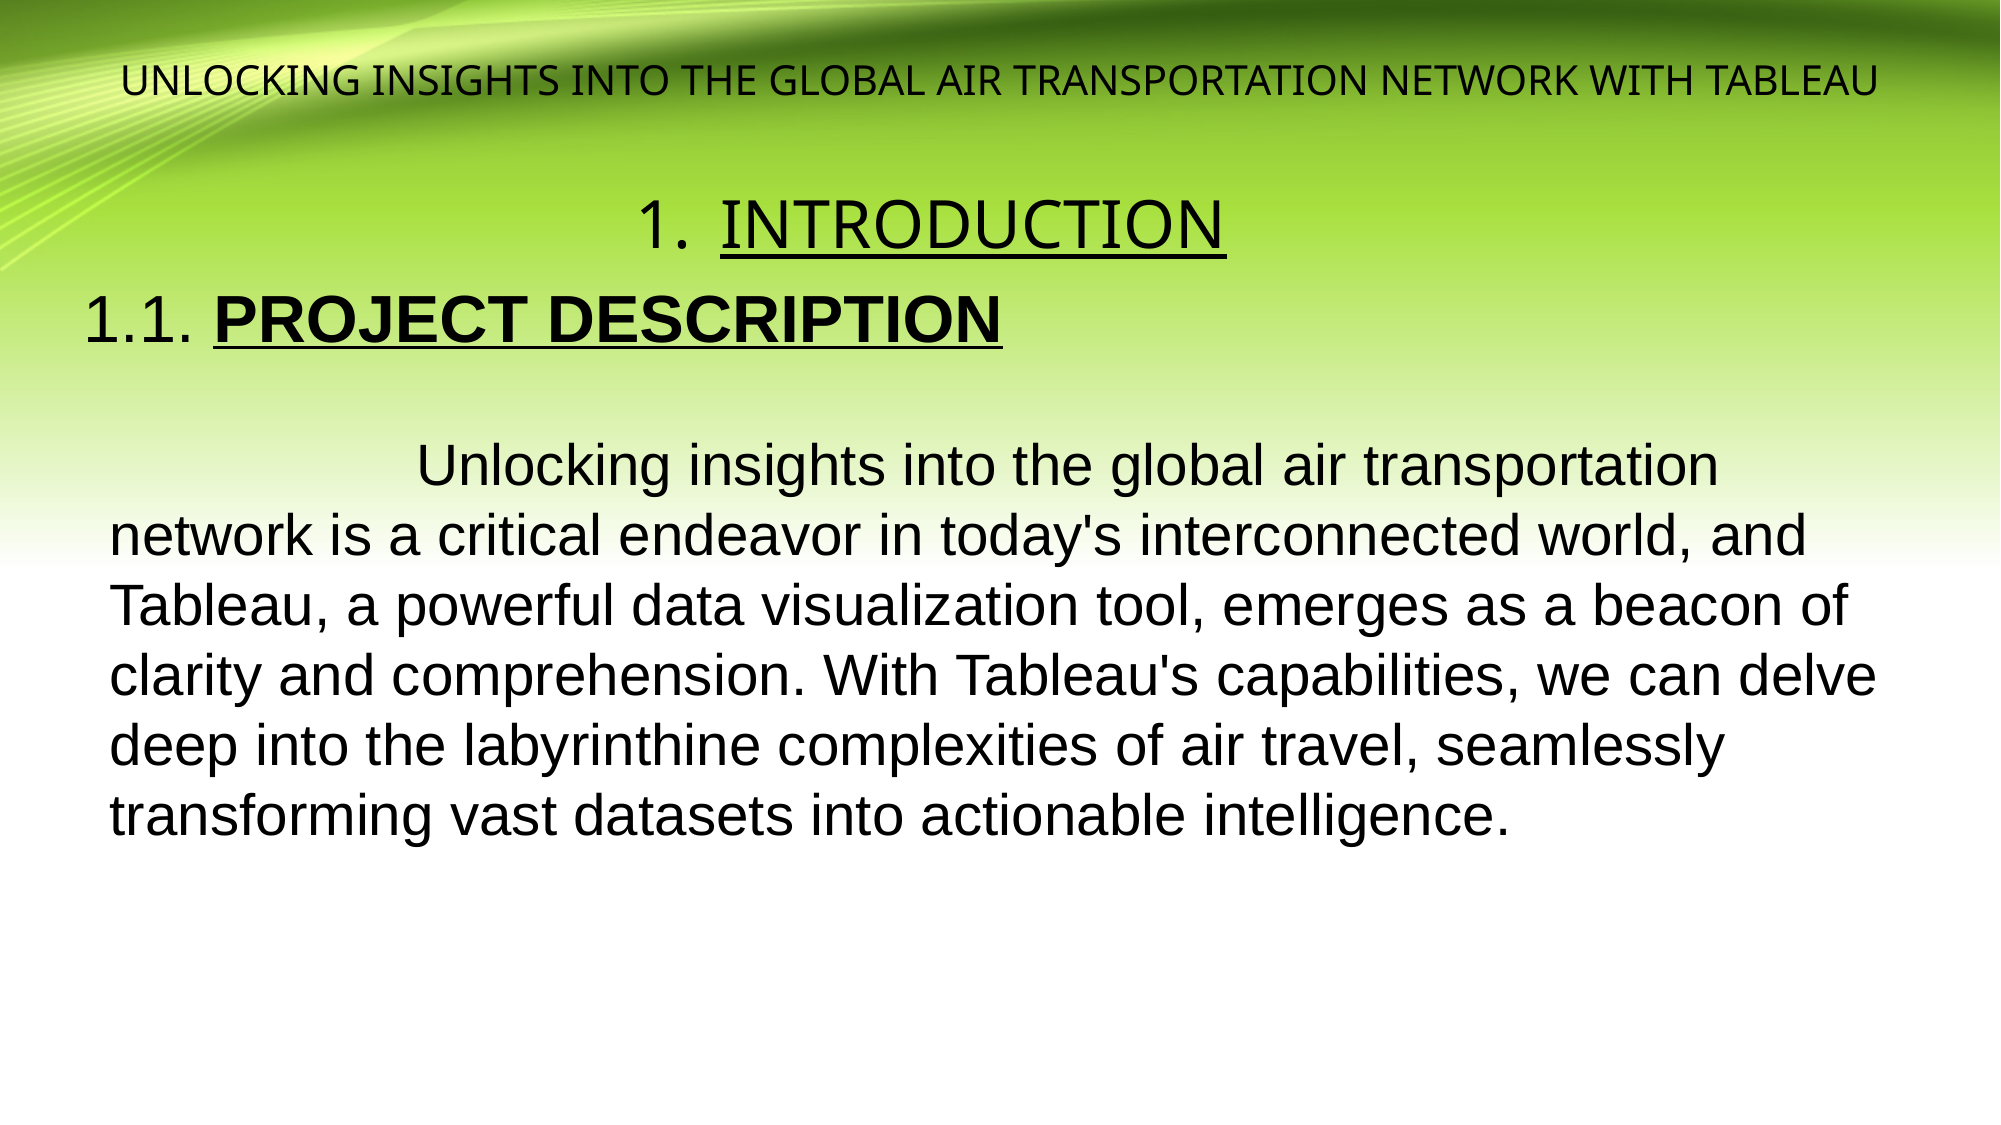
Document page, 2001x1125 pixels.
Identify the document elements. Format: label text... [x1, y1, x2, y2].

picture [0, 0, 2000, 1125]
title UNLOCKING INSIGHTS INTO THE GLOBAL AIR TRANSPORTATION NETWORK WITH TABLEAU [99, 30, 1901, 127]
list INTRODUCTION 1.1. PROJECT DESCRIPTION [68, 174, 1795, 1024]
text_box Unlocking insights into the global air transportation network is a critical endeavor in today's interconnected world, and Tableau, a powerful data visualization tool, emerges as a beacon of clarity and comprehension. With Tableau's capabilities, we can delve deep into the labyrinthine complexities of air travel, seamlessly transforming vast datasets into actionable intelligence. [94, 420, 1904, 879]
